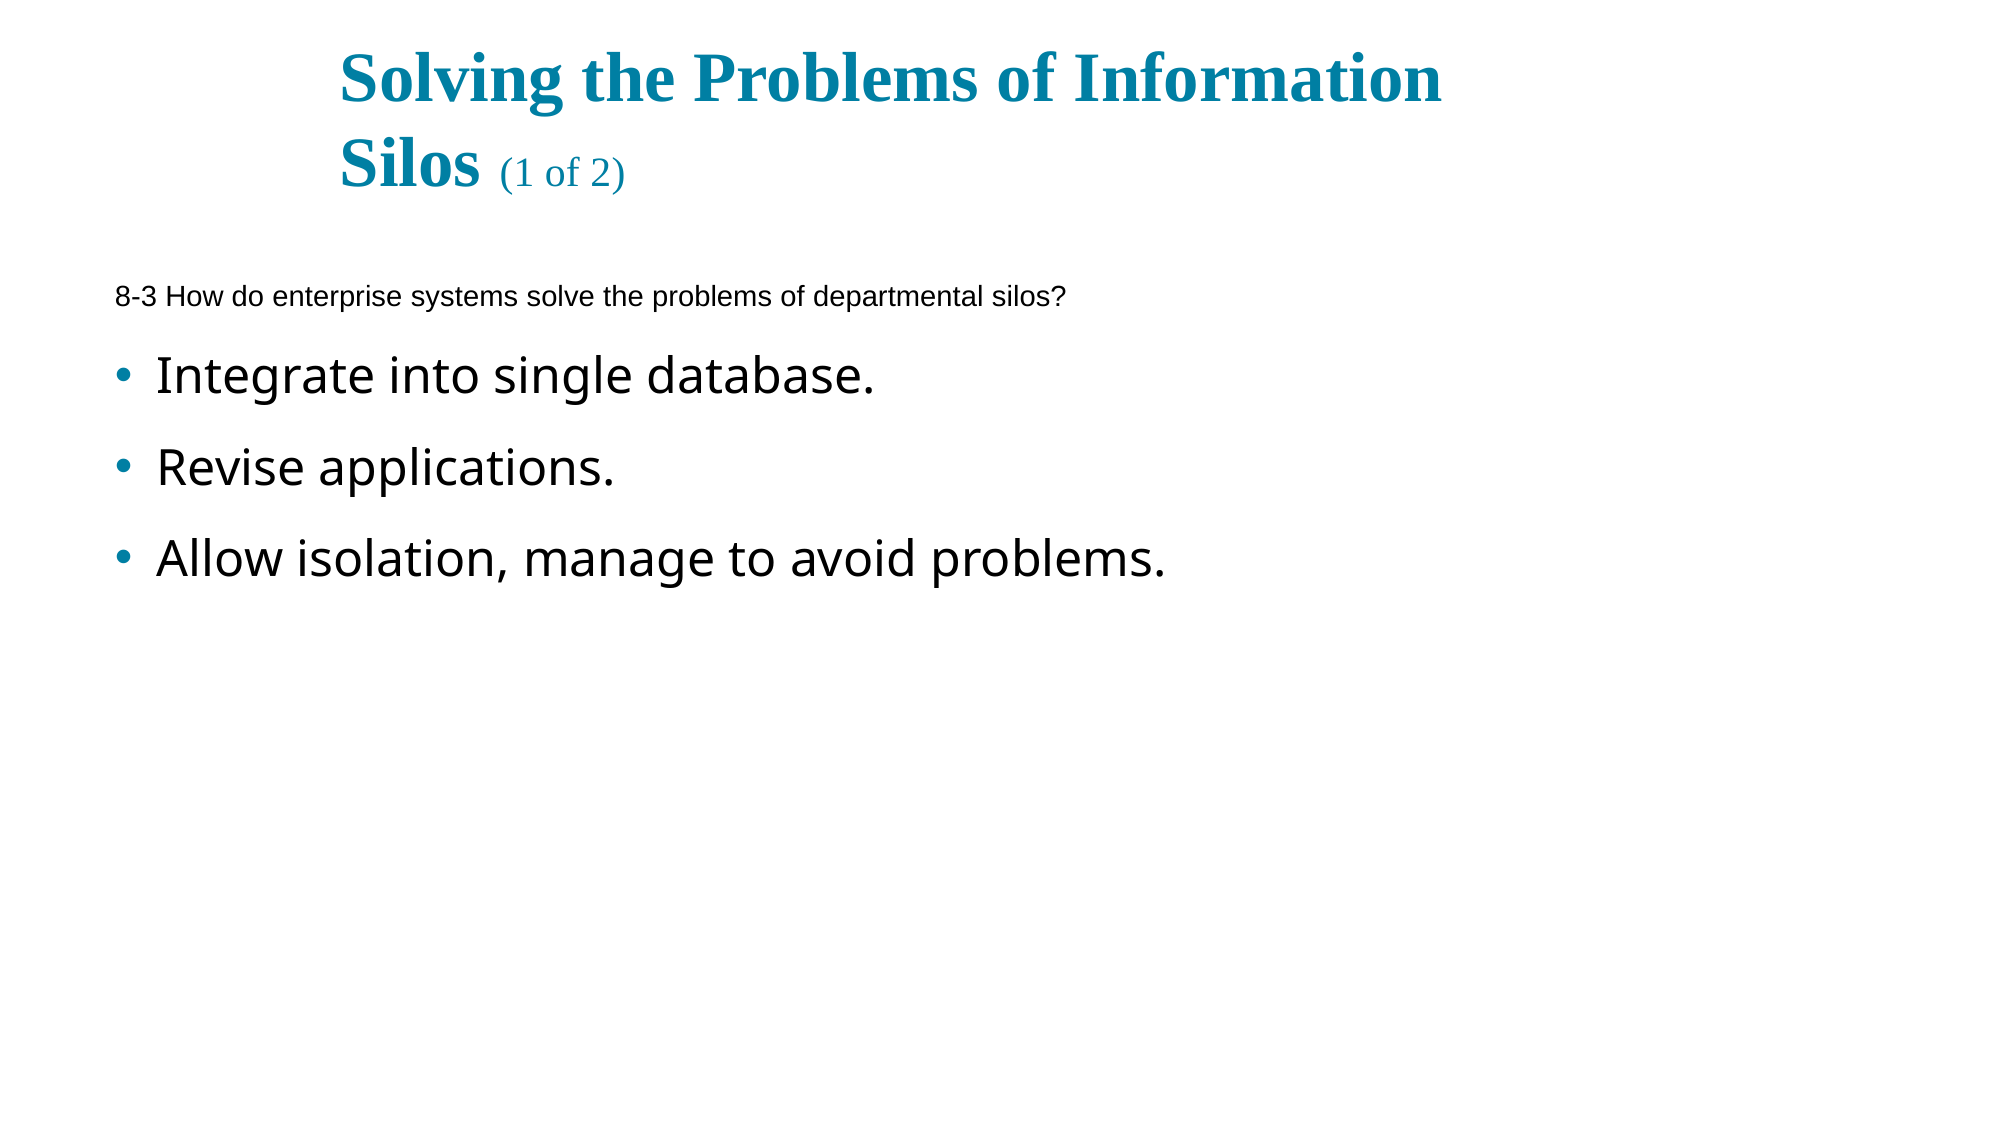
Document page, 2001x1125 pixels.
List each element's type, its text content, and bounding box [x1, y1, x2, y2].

list 8-3 How do enterprise systems solve the problems of departmental silos? Integrate into single database. Revise applications. Allow isolation, manage to avoid problems. [99, 262, 1900, 1005]
title Solving the Problems of Information Silos (1 of 2) [324, 35, 1611, 216]
